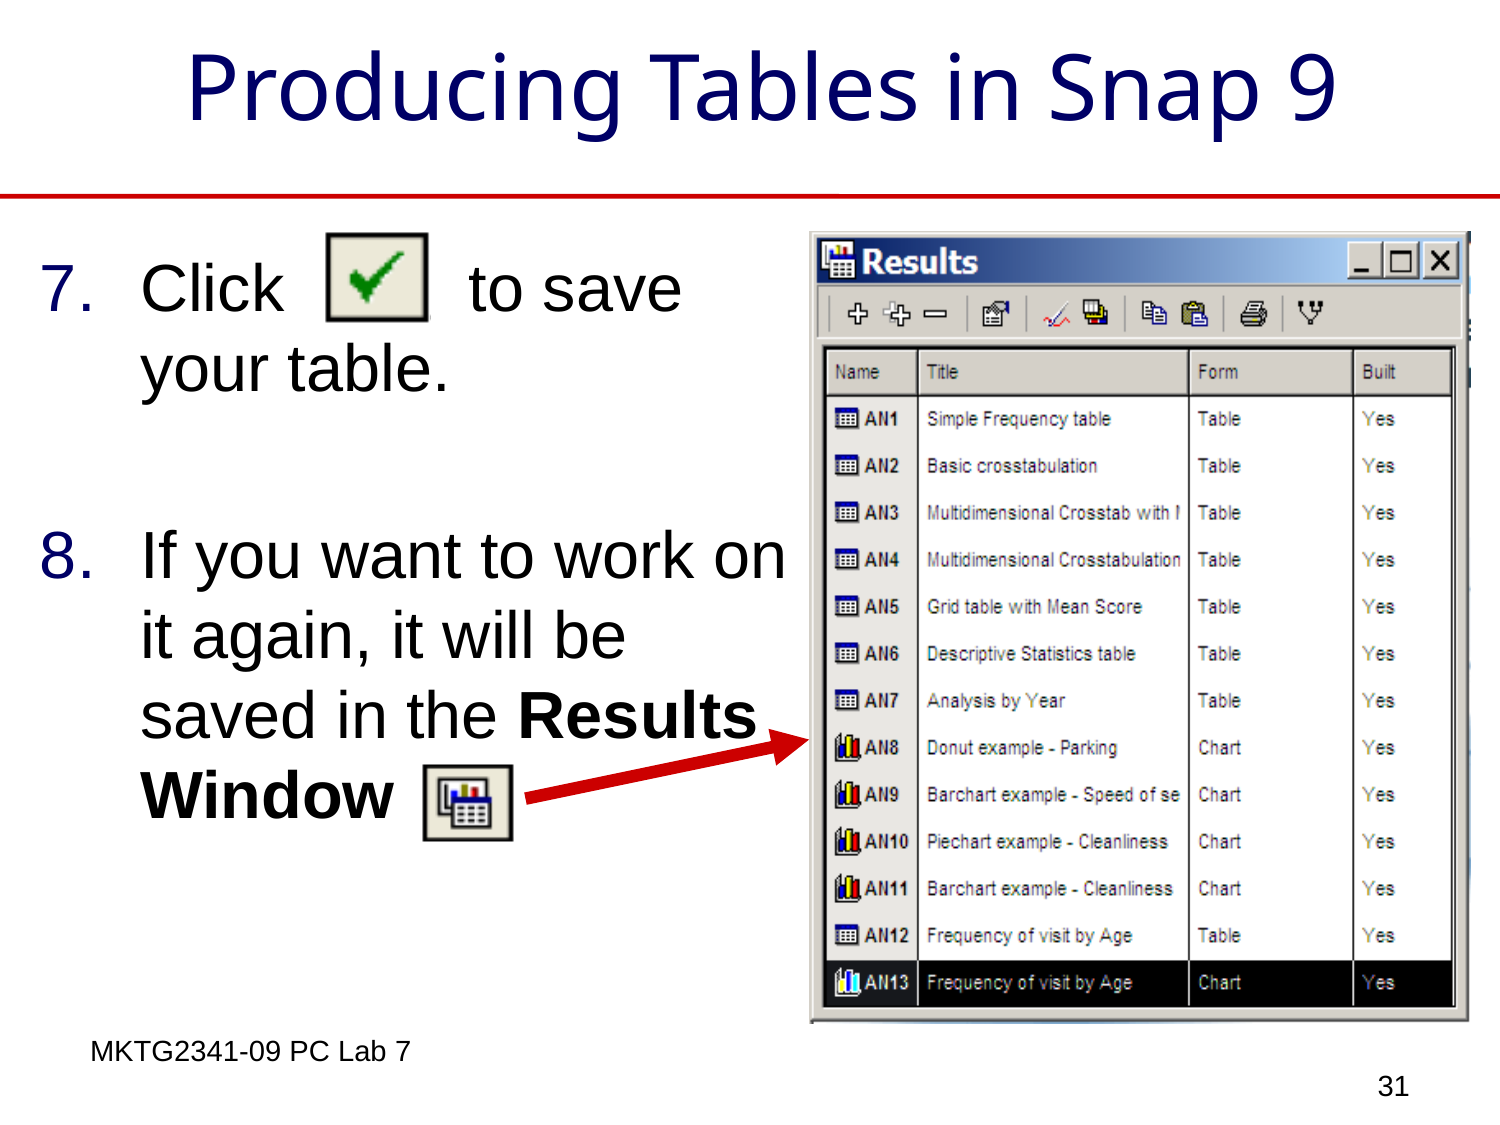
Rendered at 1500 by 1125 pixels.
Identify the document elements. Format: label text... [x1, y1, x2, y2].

picture [419, 762, 515, 843]
title Producing Tables in Snap 9 [24, 0, 1500, 188]
picture [808, 231, 1471, 1024]
picture [324, 231, 432, 323]
slide_number MKTG2341-09 PC Lab 7 [74, 1051, 585, 1103]
text_box [525, 736, 803, 799]
slide_number 31 [1074, 1032, 1426, 1103]
list Click to save your table. If you want to work on it again, it will be saved in the Results Window [24, 237, 810, 1051]
